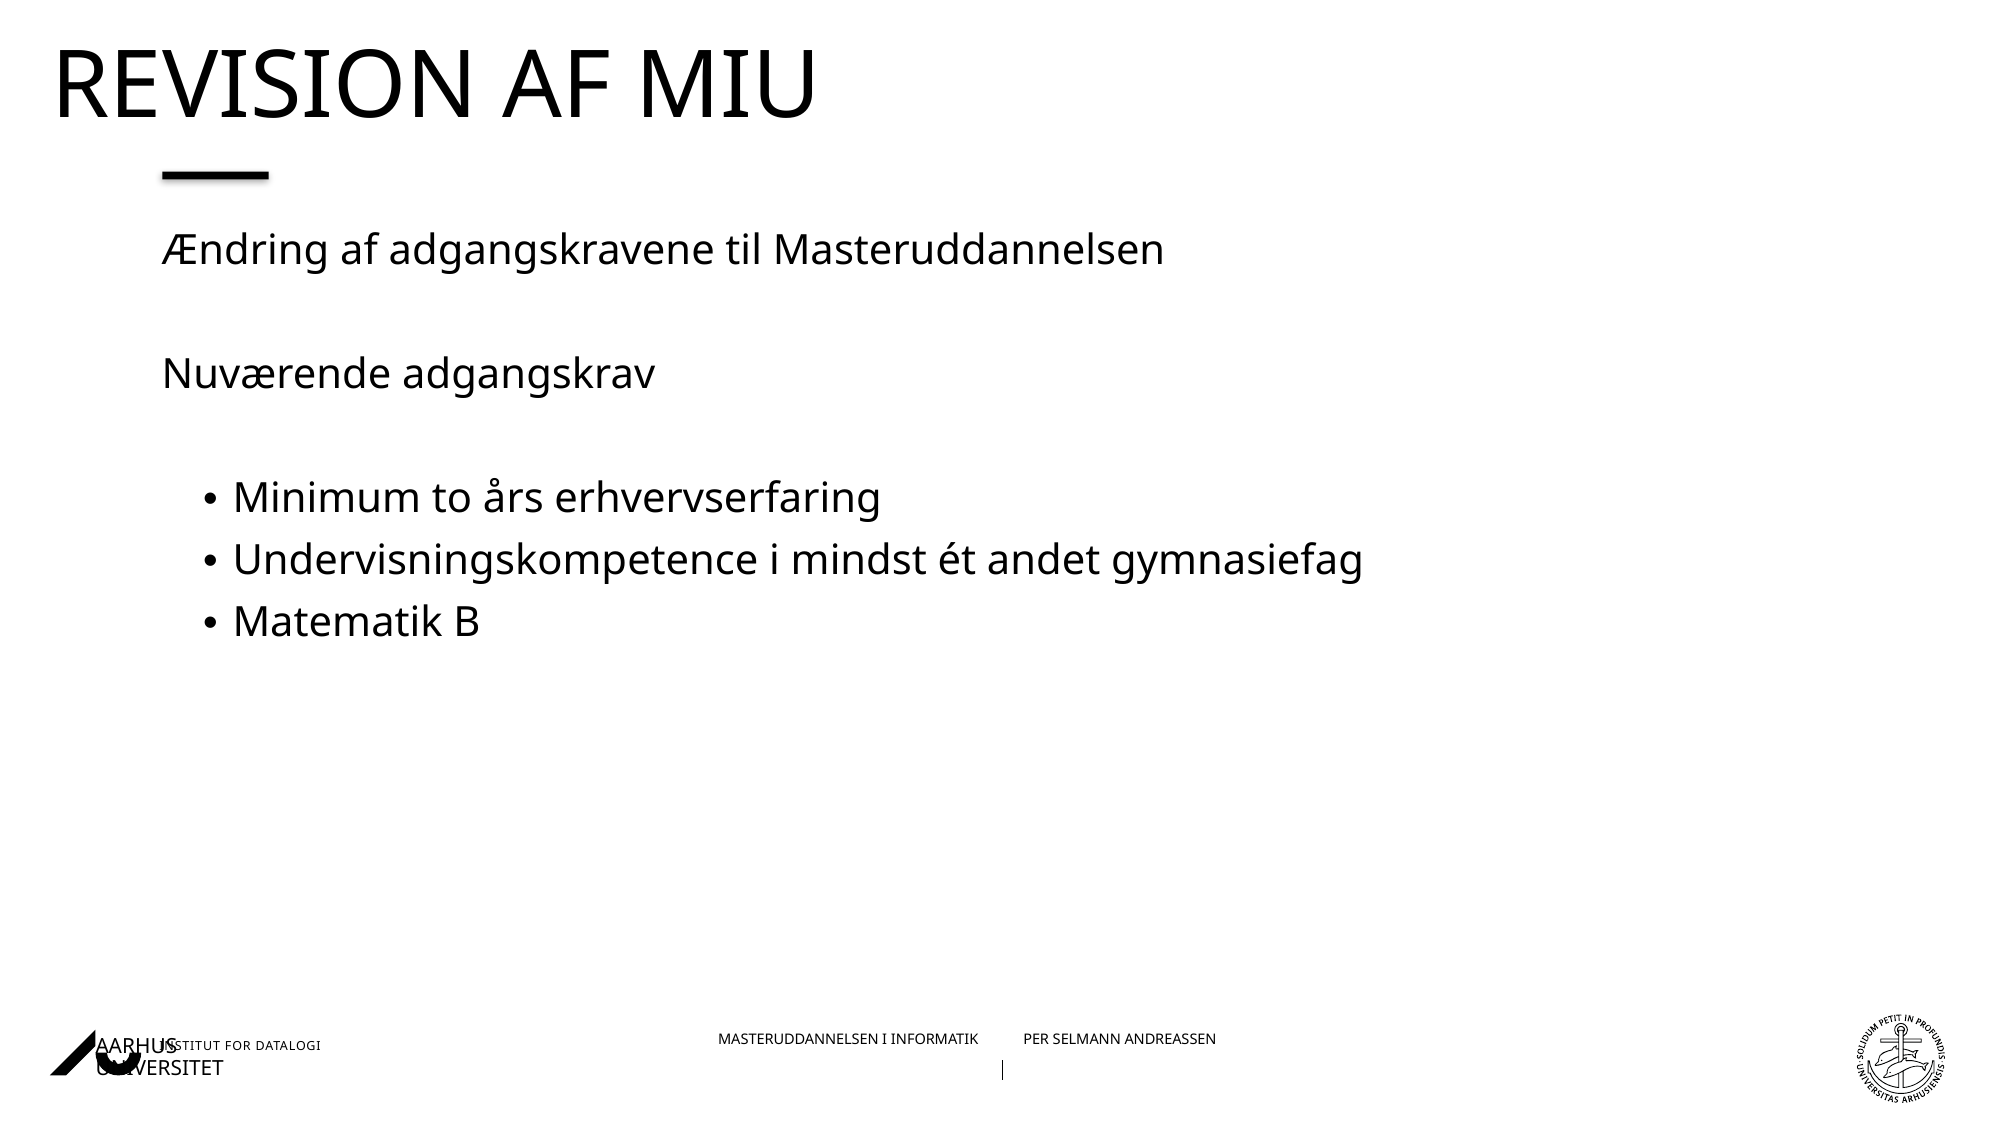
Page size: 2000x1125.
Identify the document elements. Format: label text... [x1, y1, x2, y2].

title revision af miu [51, 37, 1948, 162]
list Ændring af adgangskravene til Masteruddannelsen Nuværende adgangskrav Minimum to års erhvervserfaring Undervisningskompetence i mindst ét andet gymnasiefag Matematik B [161, 224, 1839, 968]
